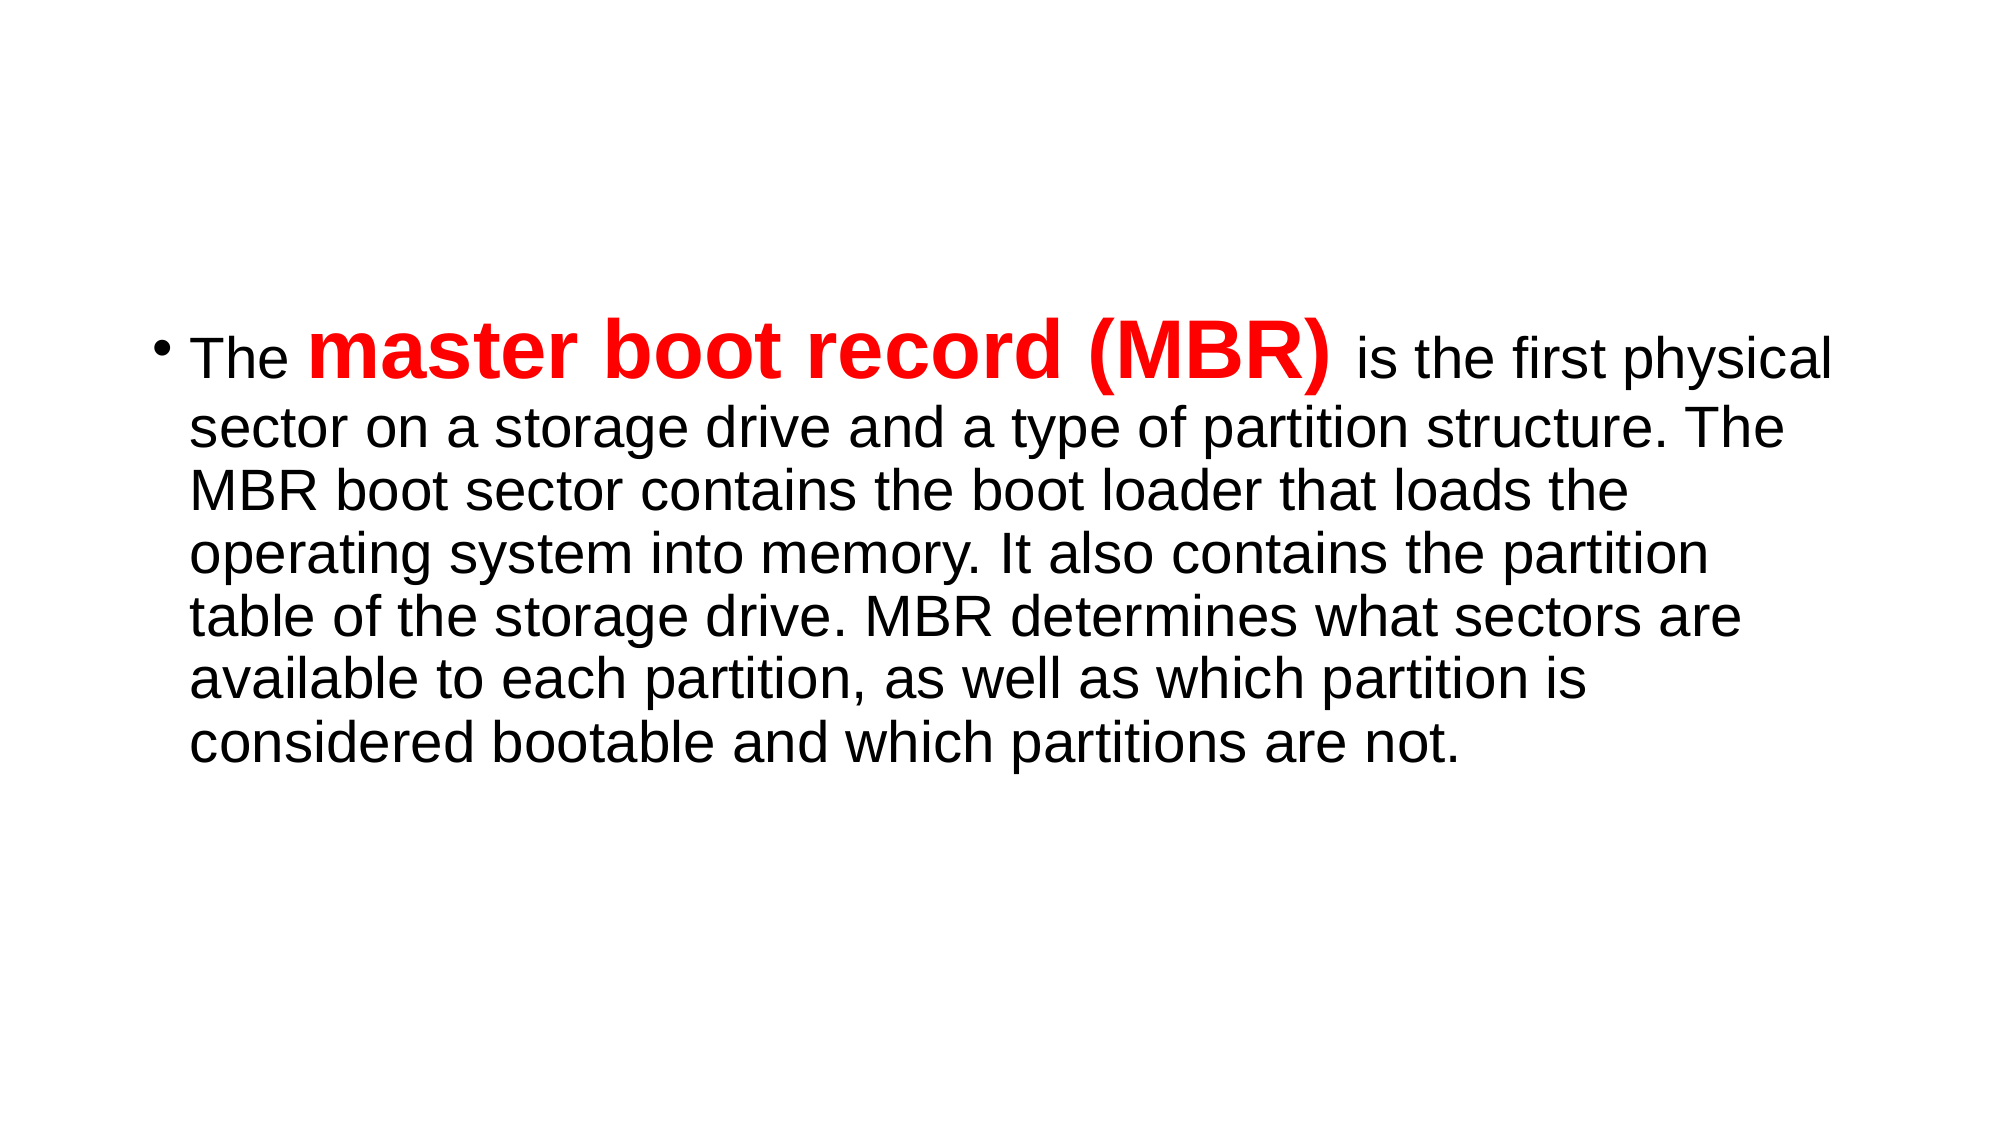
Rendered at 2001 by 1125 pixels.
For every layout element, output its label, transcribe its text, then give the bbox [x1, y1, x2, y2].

list The master boot record (MBR) is the first physical sector on a storage drive and a type of partition structure. The MBR boot sector contains the boot loader that loads the operating system into memory. It also contains the partition table of the storage drive. MBR determines what sectors are available to each partition, as well as which partition is considered bootable and which partitions are not. [137, 299, 1863, 1014]
